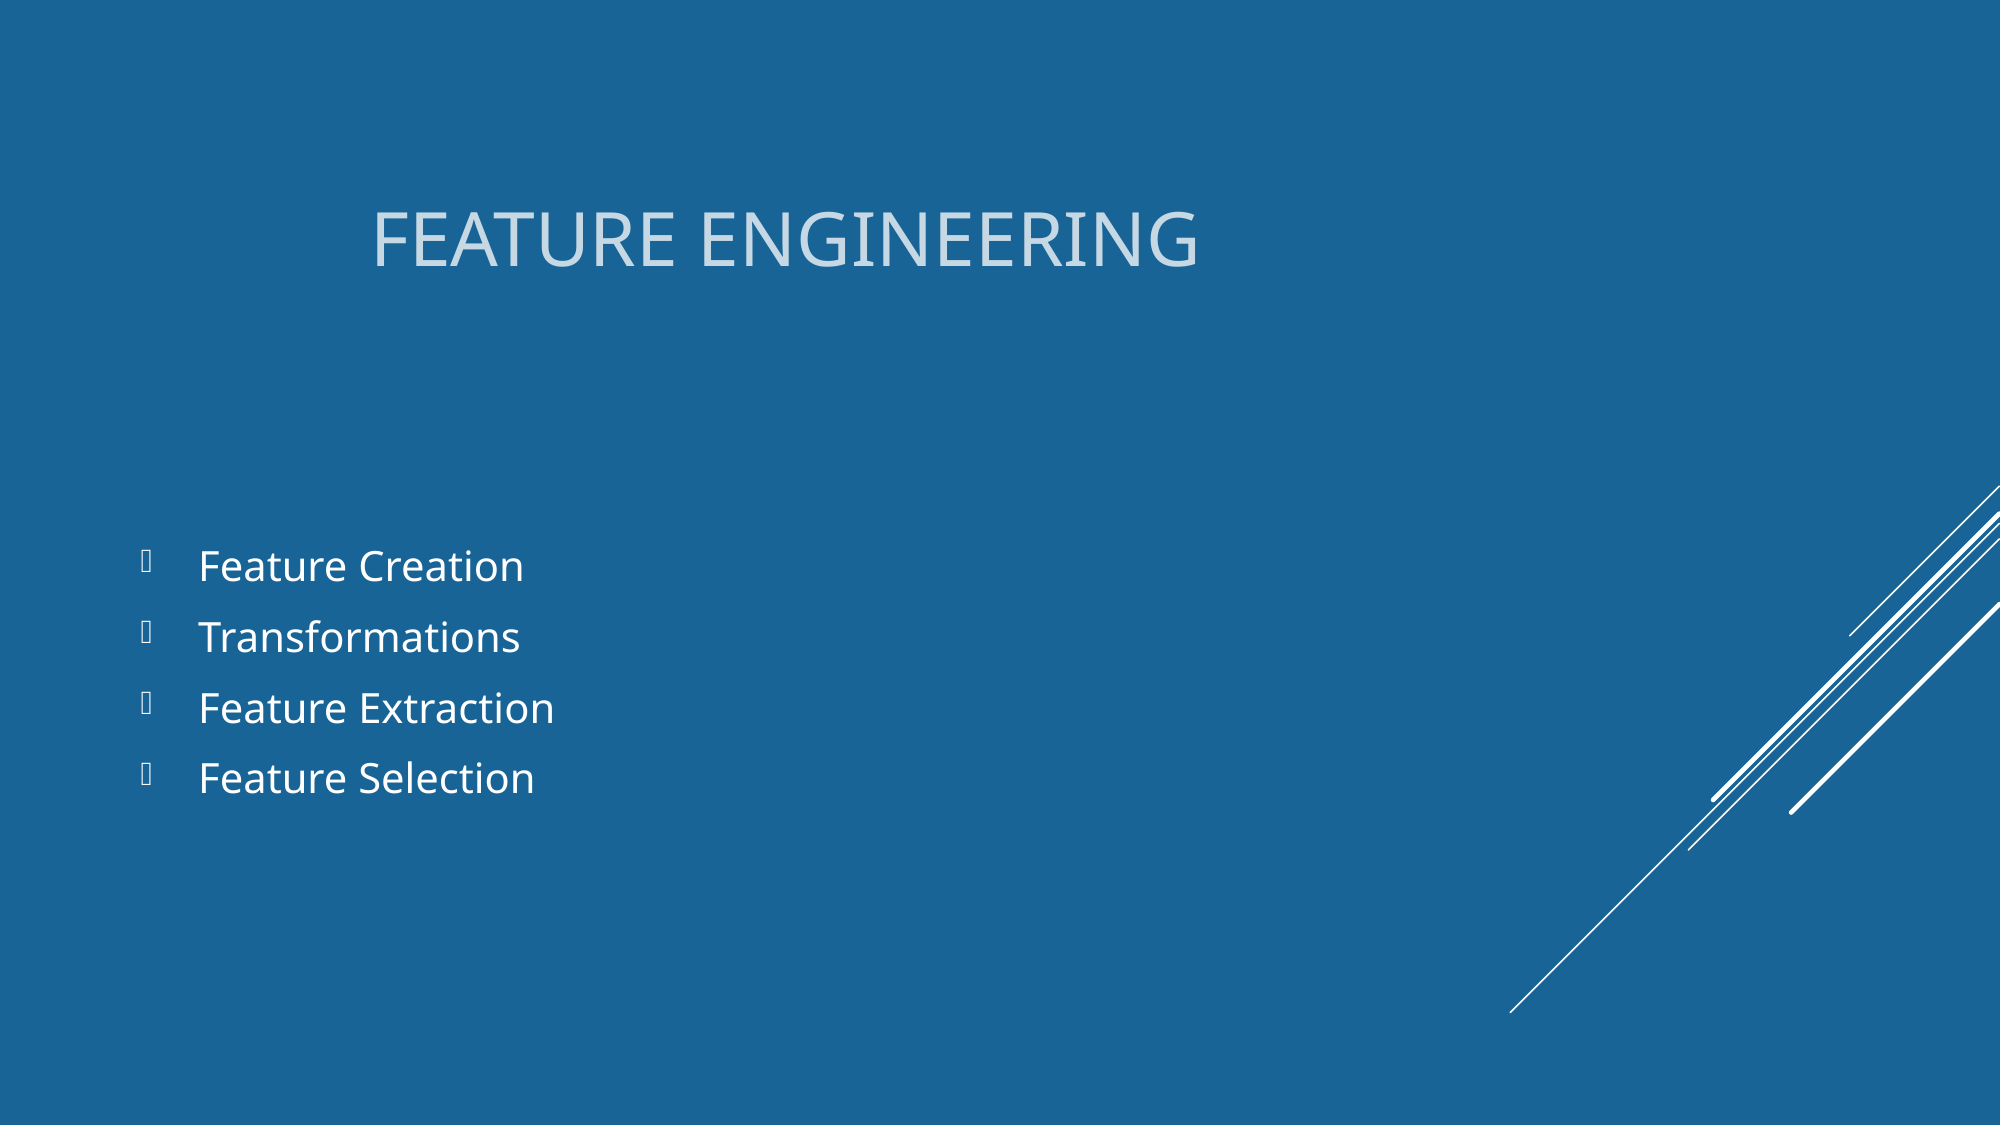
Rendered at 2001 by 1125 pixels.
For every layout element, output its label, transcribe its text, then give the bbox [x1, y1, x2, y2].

list Feature Creation Transformations Feature Extraction Feature Selection [125, 374, 1526, 968]
title Feature Engineering [355, 112, 1756, 360]
